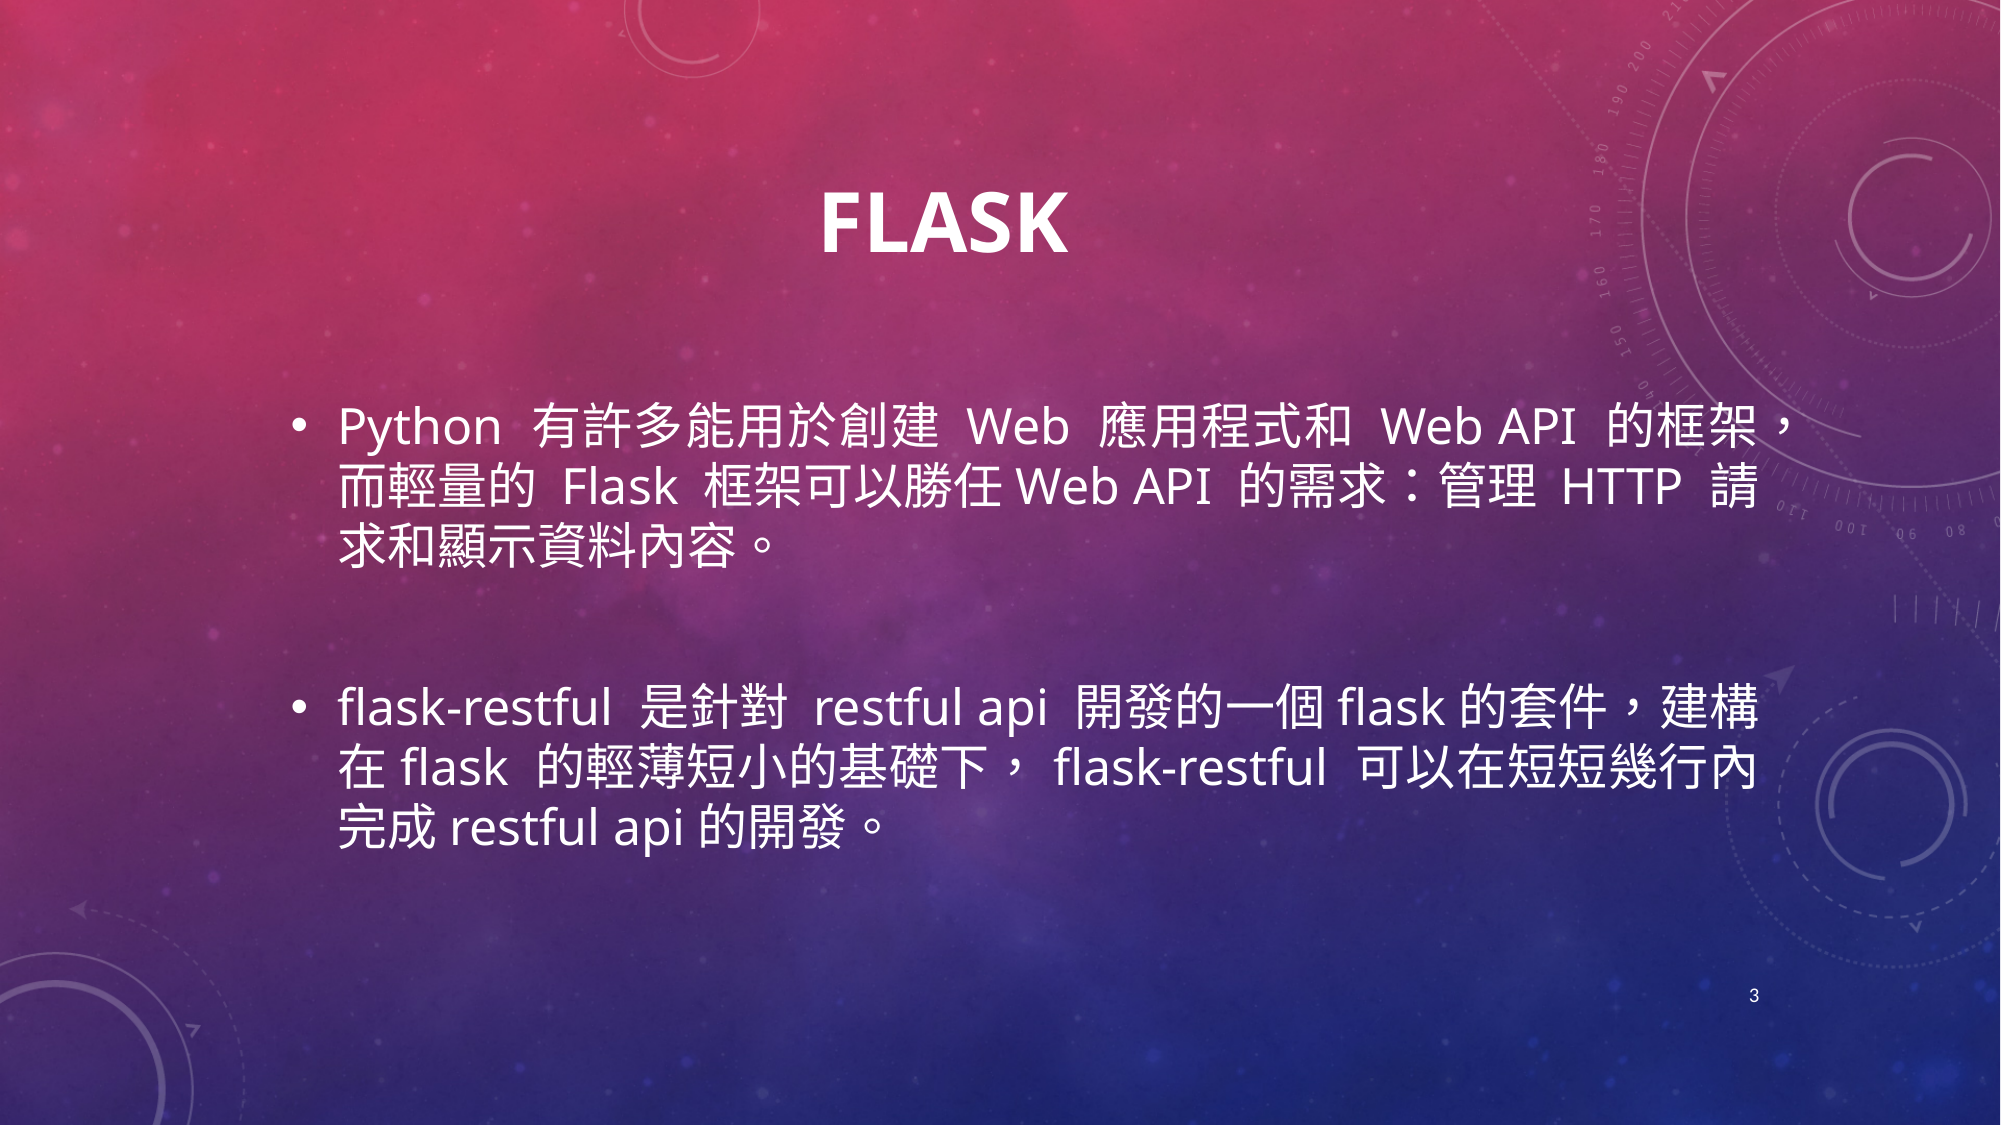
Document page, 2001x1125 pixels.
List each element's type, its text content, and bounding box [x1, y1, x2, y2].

picture [0, 0, 2001, 1125]
list Python 有許多能用於創建 Web 應用程式和 Web API 的框架，而輕量的 Flask 框架可以勝任Web API 的需求：管理 HTTP 請求和顯示資料內容。 flask-restful 是針對 restful api 開發的一個flask的套件，建構在flask 的輕薄短小的基礎下，flask-restful 可以在短短幾行內完成restful api的開發。 [275, 351, 1775, 899]
title Flask [112, 99, 1775, 339]
slide_number 3 [1684, 963, 1775, 1025]
